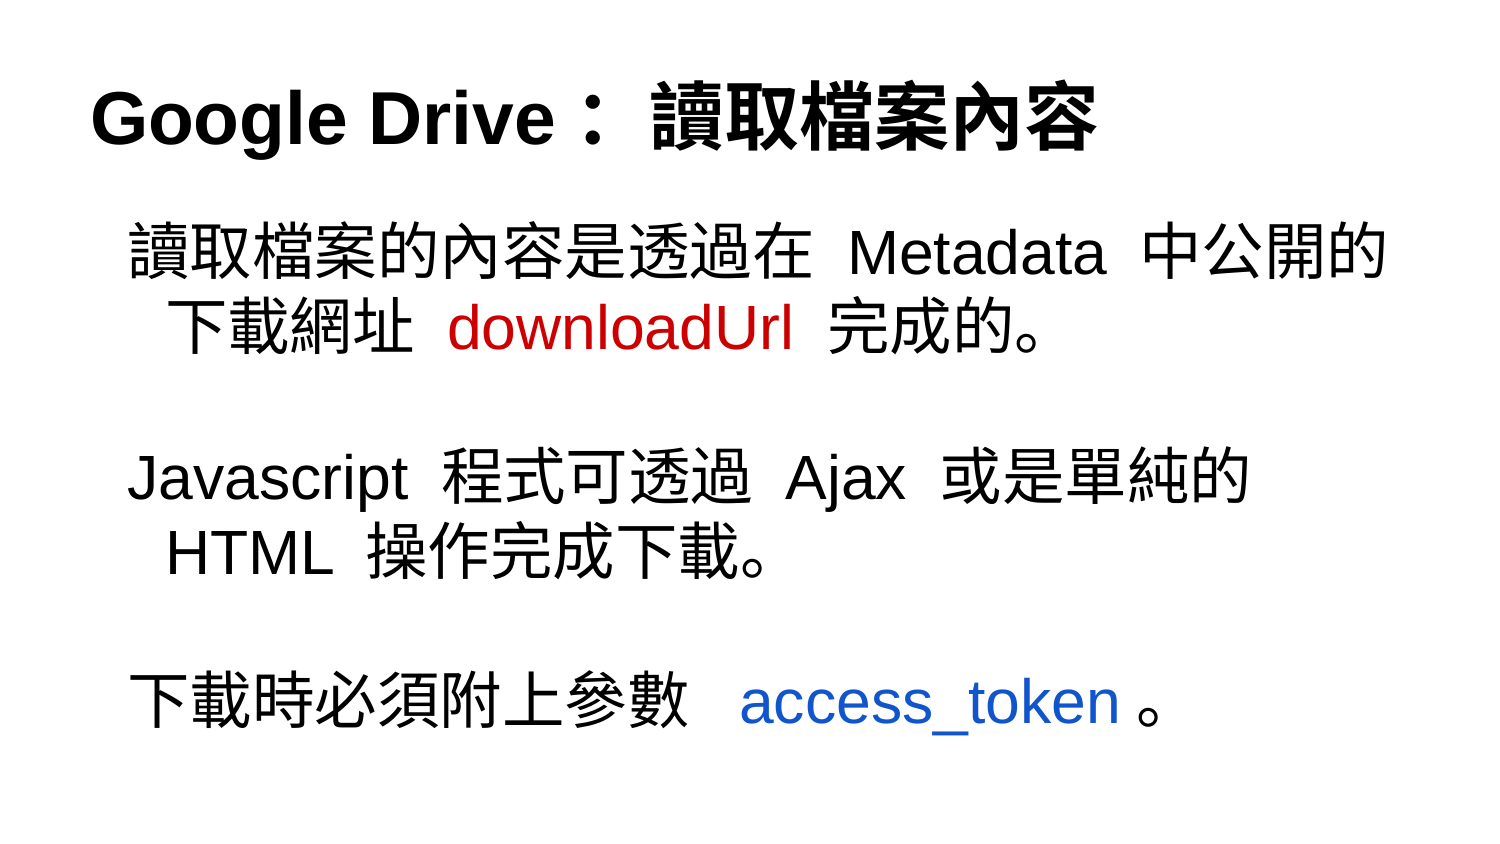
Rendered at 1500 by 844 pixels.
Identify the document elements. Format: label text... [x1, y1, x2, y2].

title Google Drive：讀取檔案內容 [75, 33, 1425, 175]
list 讀取檔案的內容是透過在 Metadata 中公開的下載網址 downloadUrl 完成的。 Javascript 程式可透過 Ajax 或是單純的 HTML 操作完成下載。 下載時必須附上參數 access_token。 [75, 196, 1425, 808]
